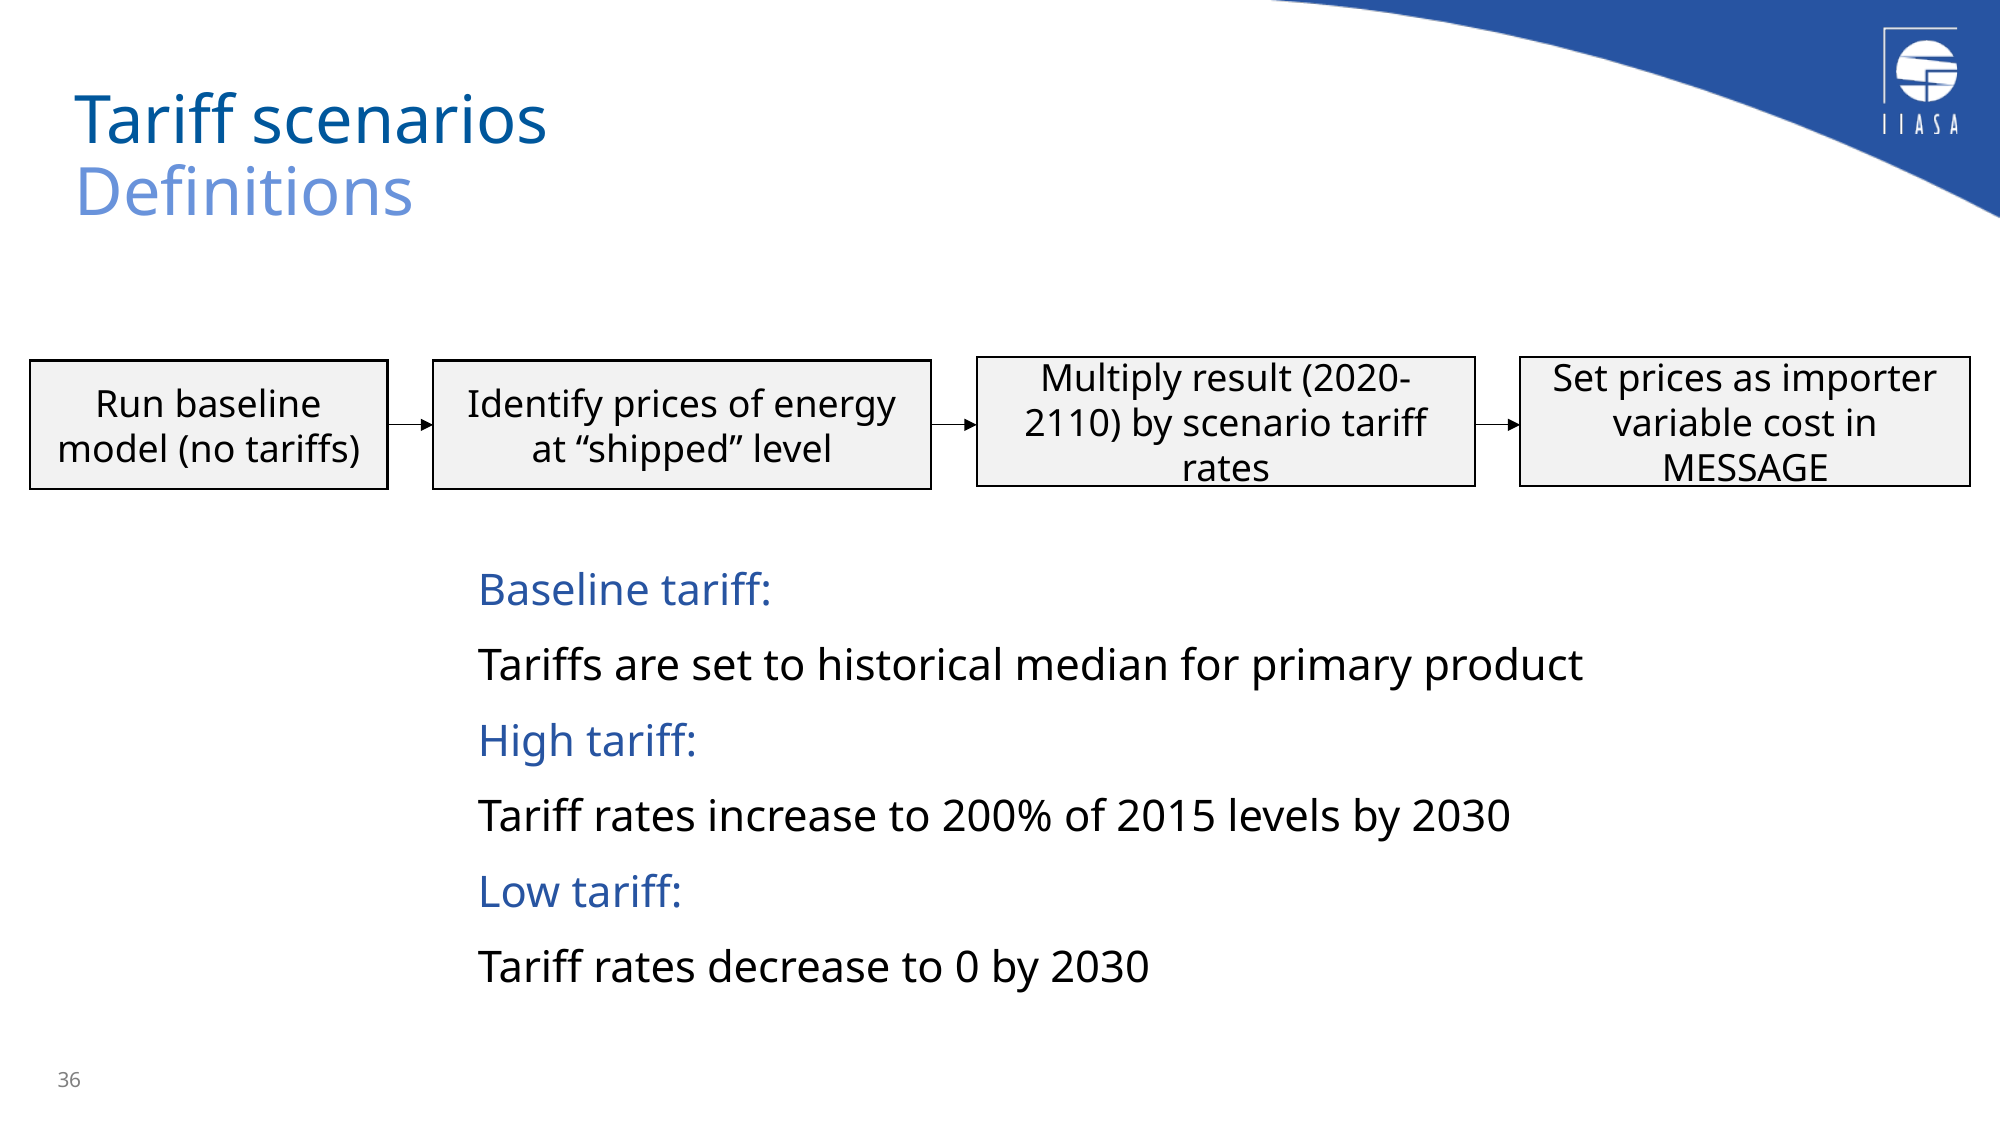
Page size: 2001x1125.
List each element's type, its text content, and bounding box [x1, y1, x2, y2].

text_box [29, 357, 1971, 490]
title Tariff scenarios Definitions [59, 59, 1863, 257]
list Baseline tariff: Tariffs are set to historical median for primary product High tariff: Tariff rates increase to 200% of 2015 levels by 2030 Low tariff: Tariff rates decrease to 0 by 2030 [462, 549, 1609, 1043]
slide_number 36 [42, 1042, 493, 1102]
picture [0, 0, 2000, 1125]
